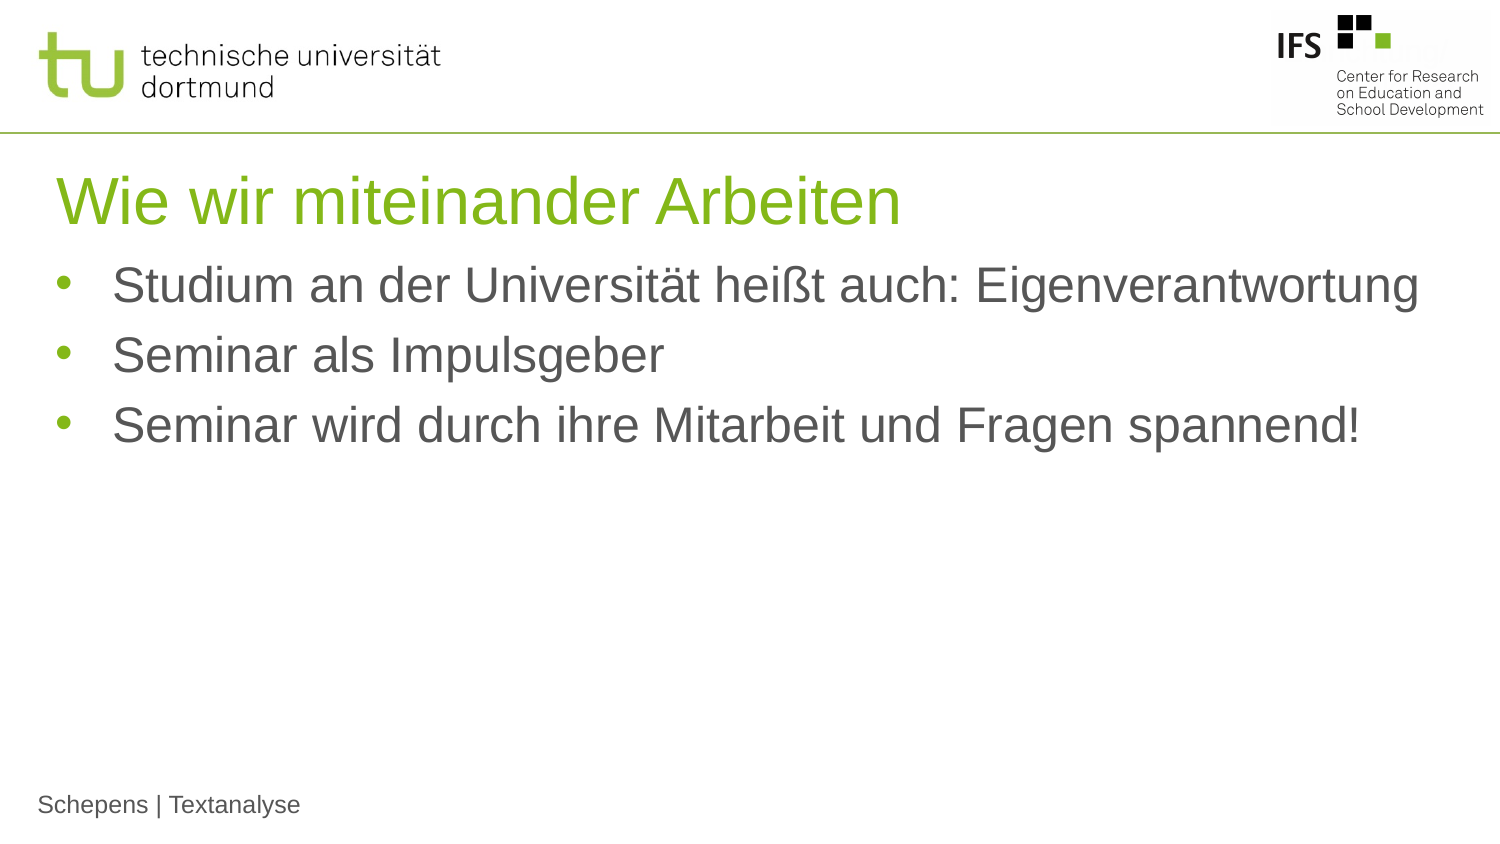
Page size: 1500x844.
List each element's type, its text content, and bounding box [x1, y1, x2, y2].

title Wie wir miteinander Arbeiten [41, 150, 1459, 233]
picture [1271, 10, 1491, 126]
list Studium an der Universität heißt auch: Eigenverantwortung Seminar als Impulsgeber Seminar wird durch ihre Mitarbeit und Fragen spannend! [41, 244, 1459, 777]
picture [9, 2, 476, 132]
